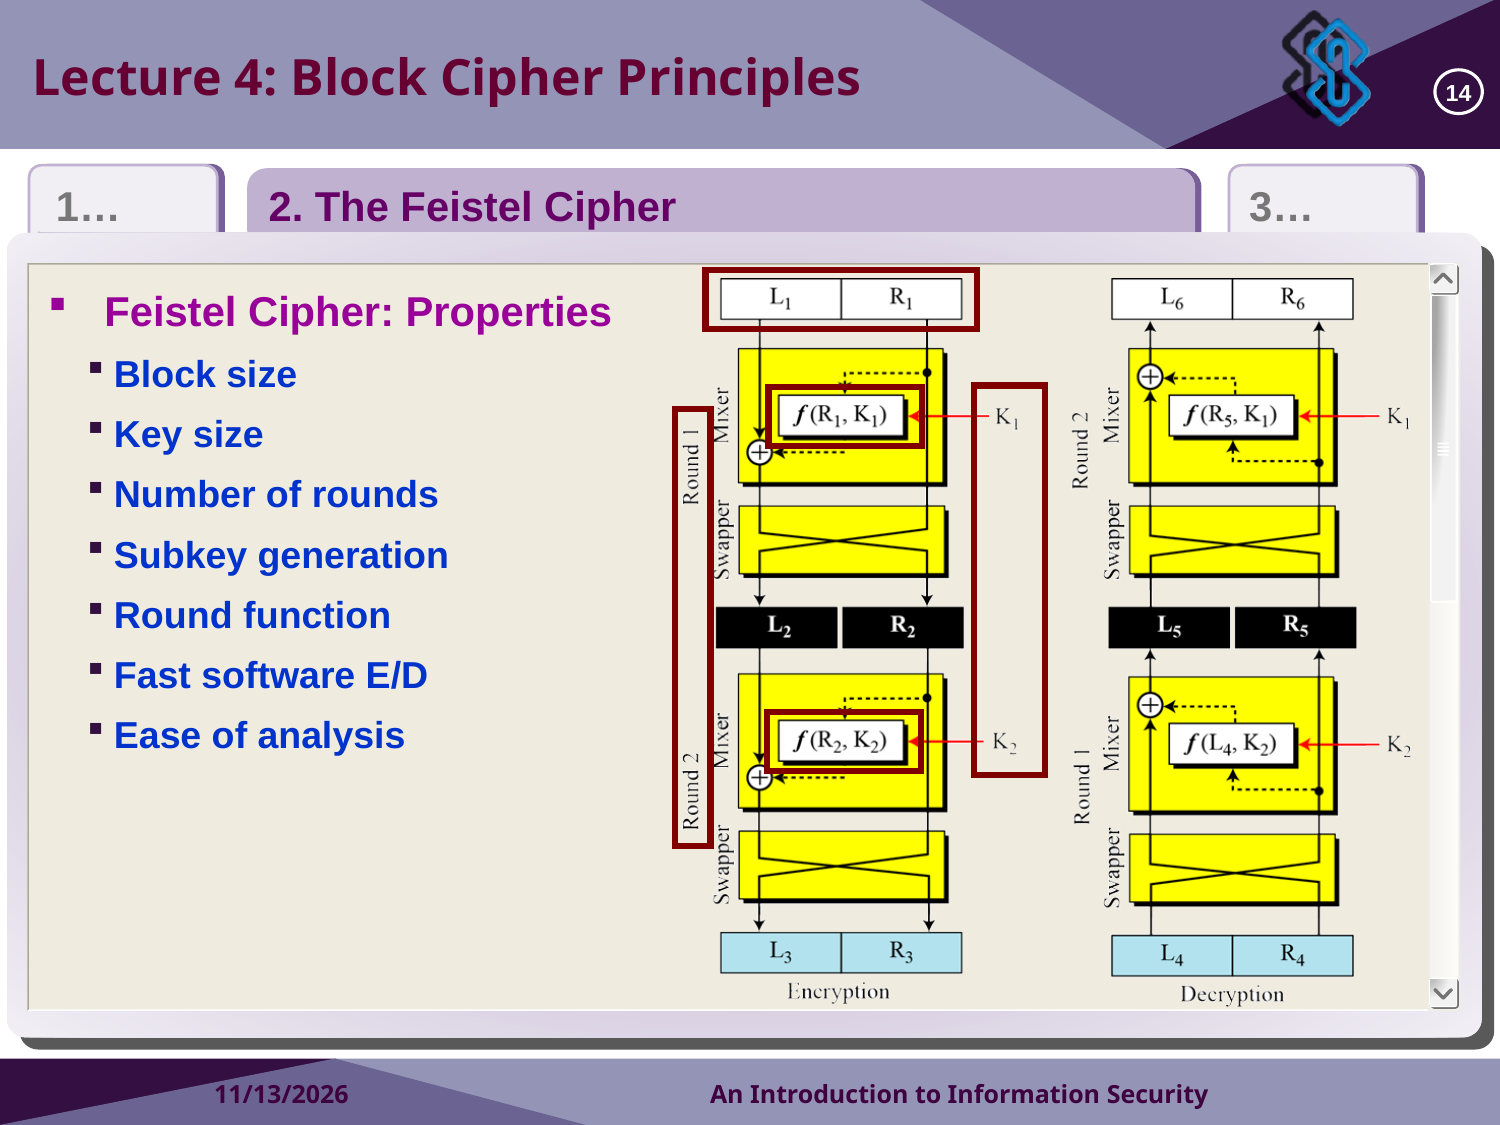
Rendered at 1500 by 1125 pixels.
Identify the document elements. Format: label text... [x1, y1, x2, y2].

picture [1268, 10, 1387, 129]
footer An Introduction to Information Security [695, 1073, 1412, 1118]
title Lecture 4: Block Cipher Principles [17, 31, 1058, 121]
slide_number 14 [1433, 68, 1484, 116]
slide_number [199, 1073, 550, 1118]
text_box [22, 258, 1465, 1016]
picture [678, 278, 1412, 1009]
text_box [0, 159, 1500, 1059]
